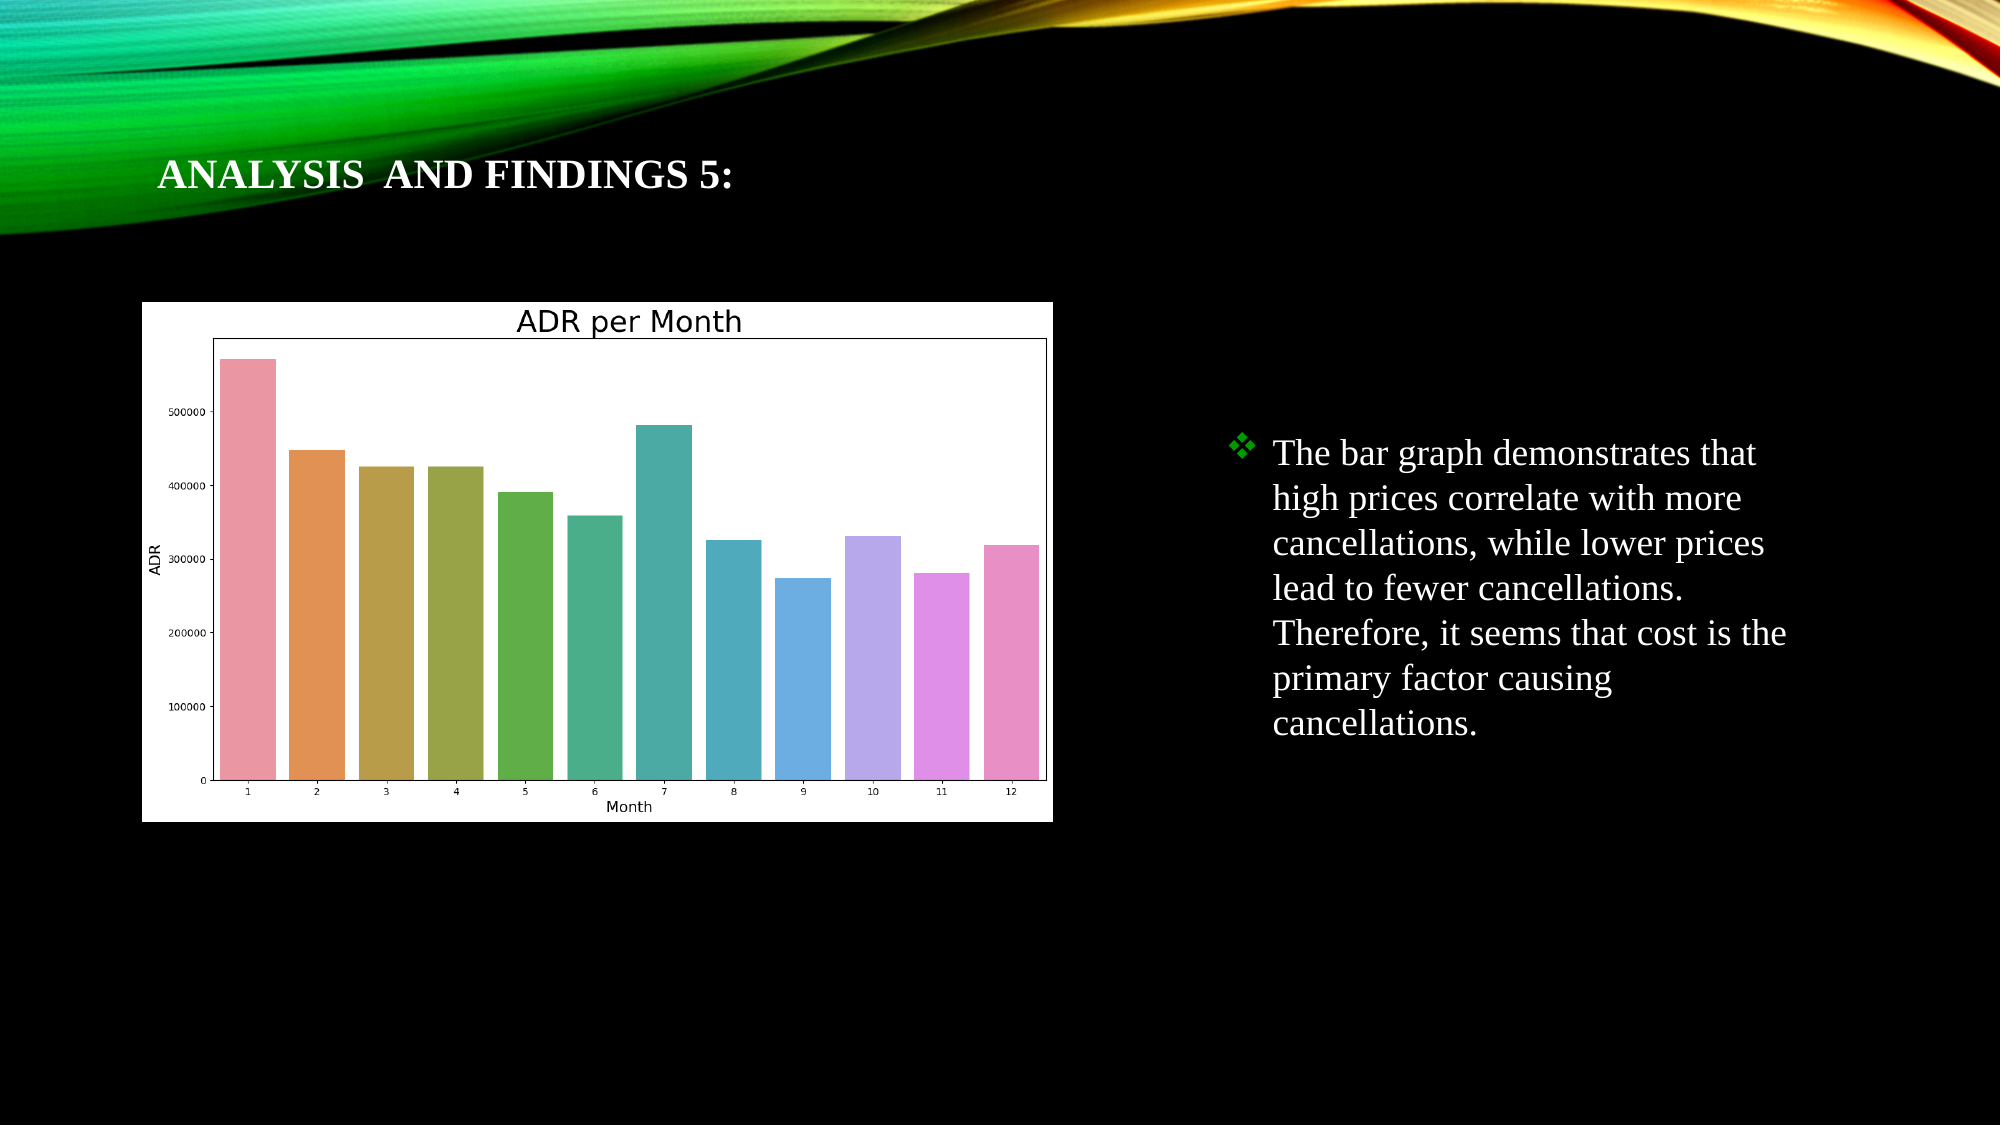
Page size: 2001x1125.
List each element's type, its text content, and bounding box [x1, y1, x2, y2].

picture [142, 302, 1053, 823]
picture [0, 0, 2000, 237]
text_box ANALYSIS AND FINDINGS 5: [142, 139, 1777, 204]
text_box The bar graph demonstrates that high prices correlate with more cancellations, while lower prices lead to fewer cancellations. Therefore, it seems that cost is the primary factor causing cancellations. [1210, 420, 1835, 751]
